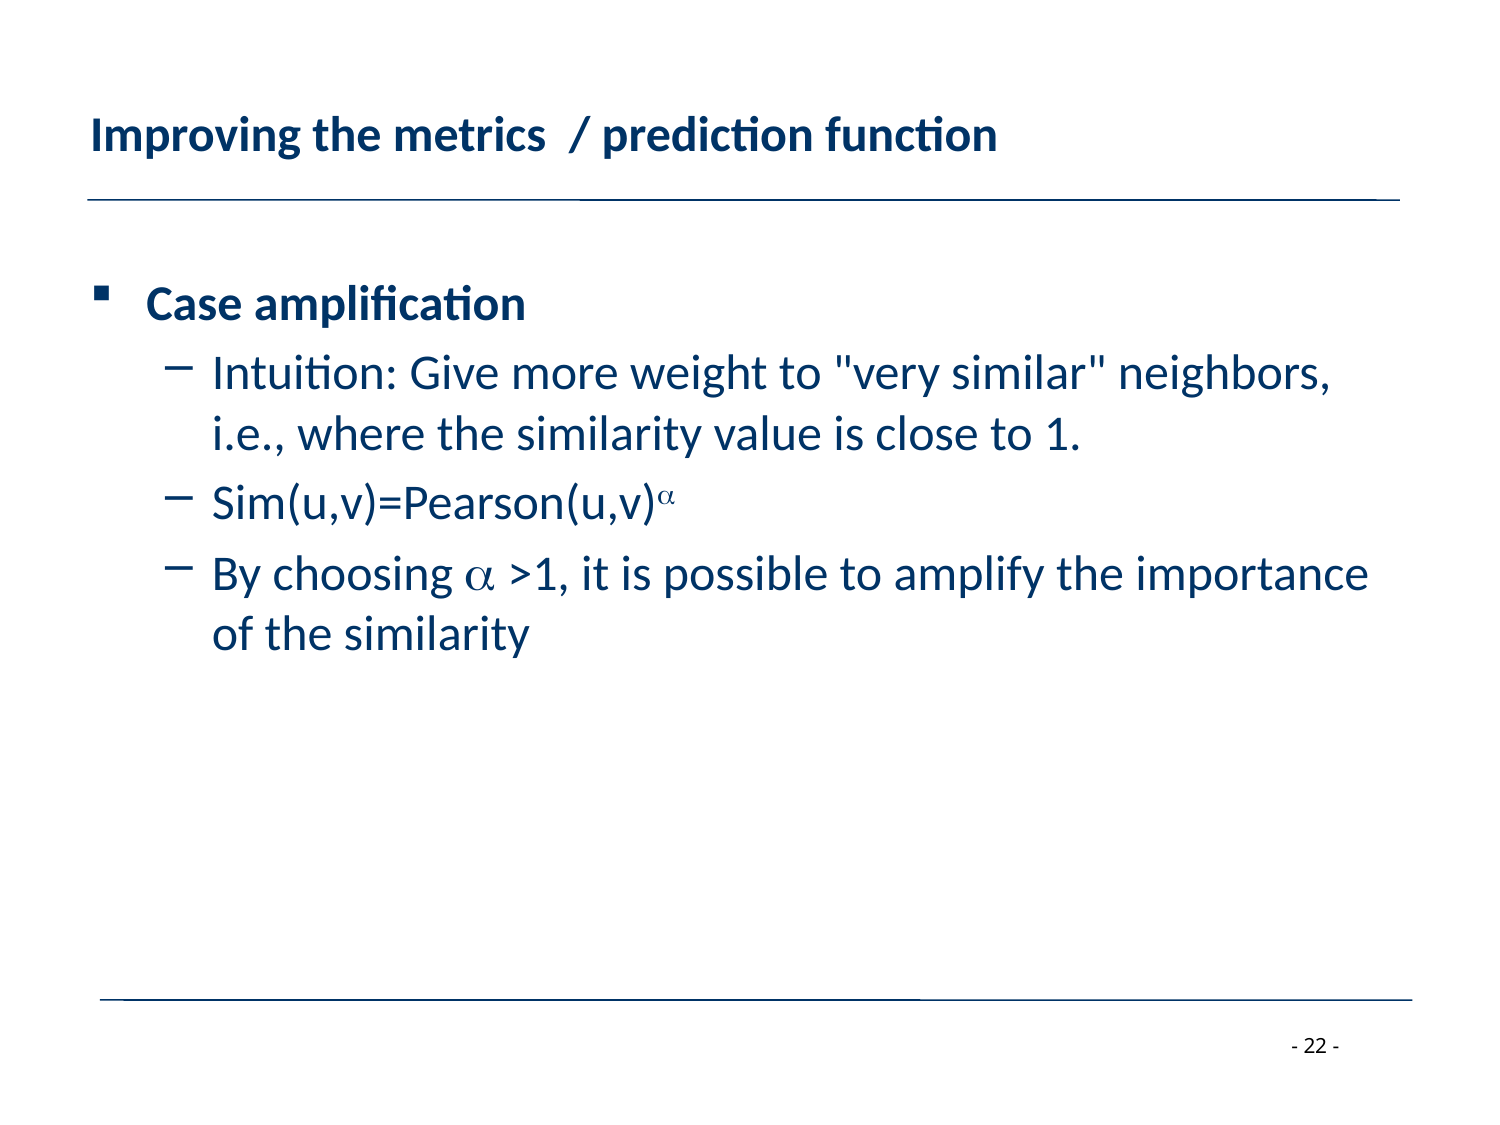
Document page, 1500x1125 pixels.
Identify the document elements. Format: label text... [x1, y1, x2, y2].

title Improving the metrics / prediction function [74, 37, 1426, 226]
list Case amplification Intuition: Give more weight to "very similar" neighbors, i.e., where the similarity value is close to 1. Sim(u,v)=Pearson(u,v)a By choosing a >1, it is possible to amplify the importance of the similarity [74, 262, 1426, 1006]
